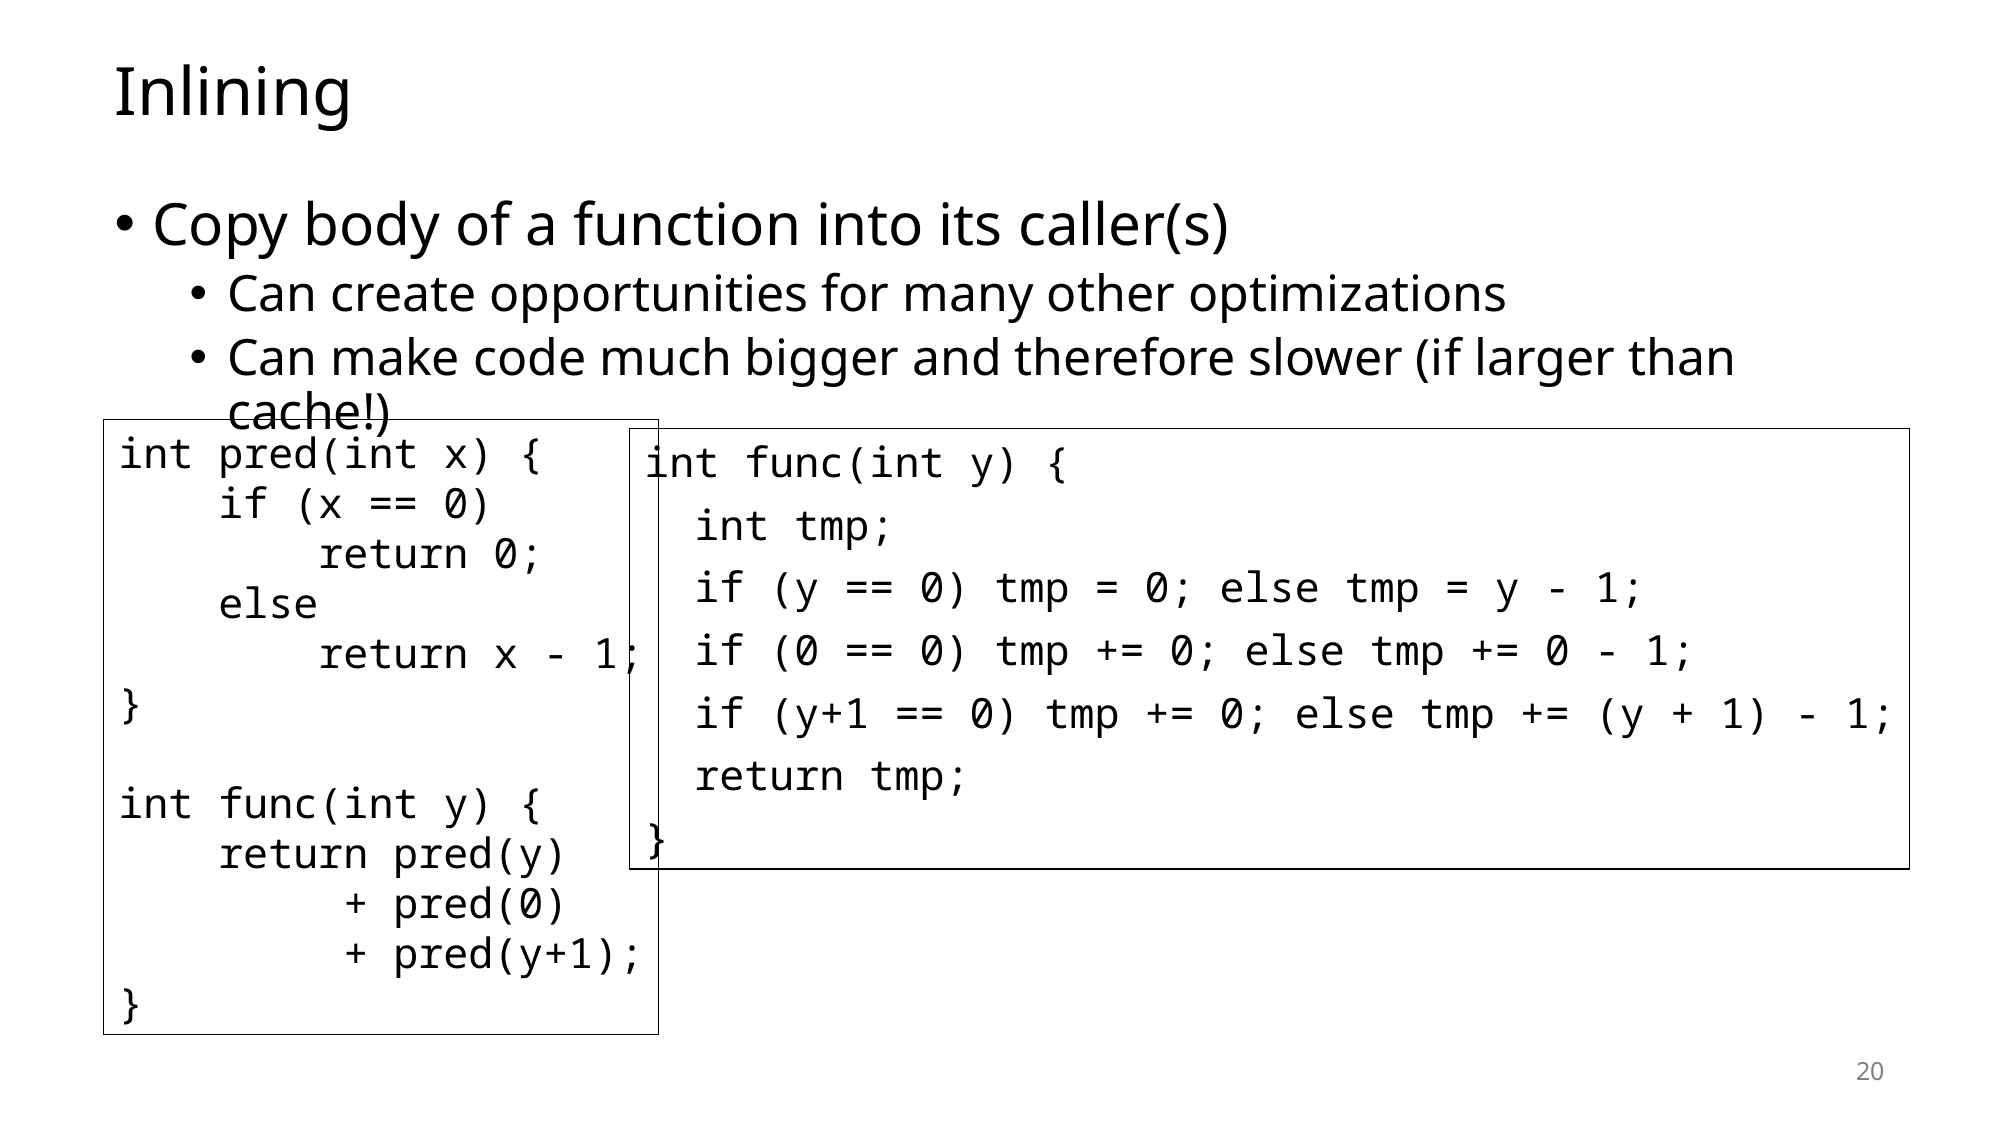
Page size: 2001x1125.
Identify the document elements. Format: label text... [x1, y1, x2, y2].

text_box int pred(int x) { if (x == 0) return 0; else return x - 1; } int func(int y) { return pred(y) + pred(0) + pred(y+1); } [103, 419, 659, 1035]
slide_number 20 [1749, 1042, 1900, 1103]
title Inlining [99, 37, 1900, 150]
list Copy body of a function into its caller(s) Can create opportunities for many other optimizations Can make code much bigger and therefore slower (if larger than cache!) [99, 187, 1900, 1013]
text_box int func(int y) { int tmp; if (y == 0) tmp = 0; else tmp = y - 1; if (0 == 0) tmp += 0; else tmp += 0 - 1; if (y+1 == 0) tmp += 0; else tmp += (y + 1) - 1; return tmp; } [629, 428, 1910, 869]
